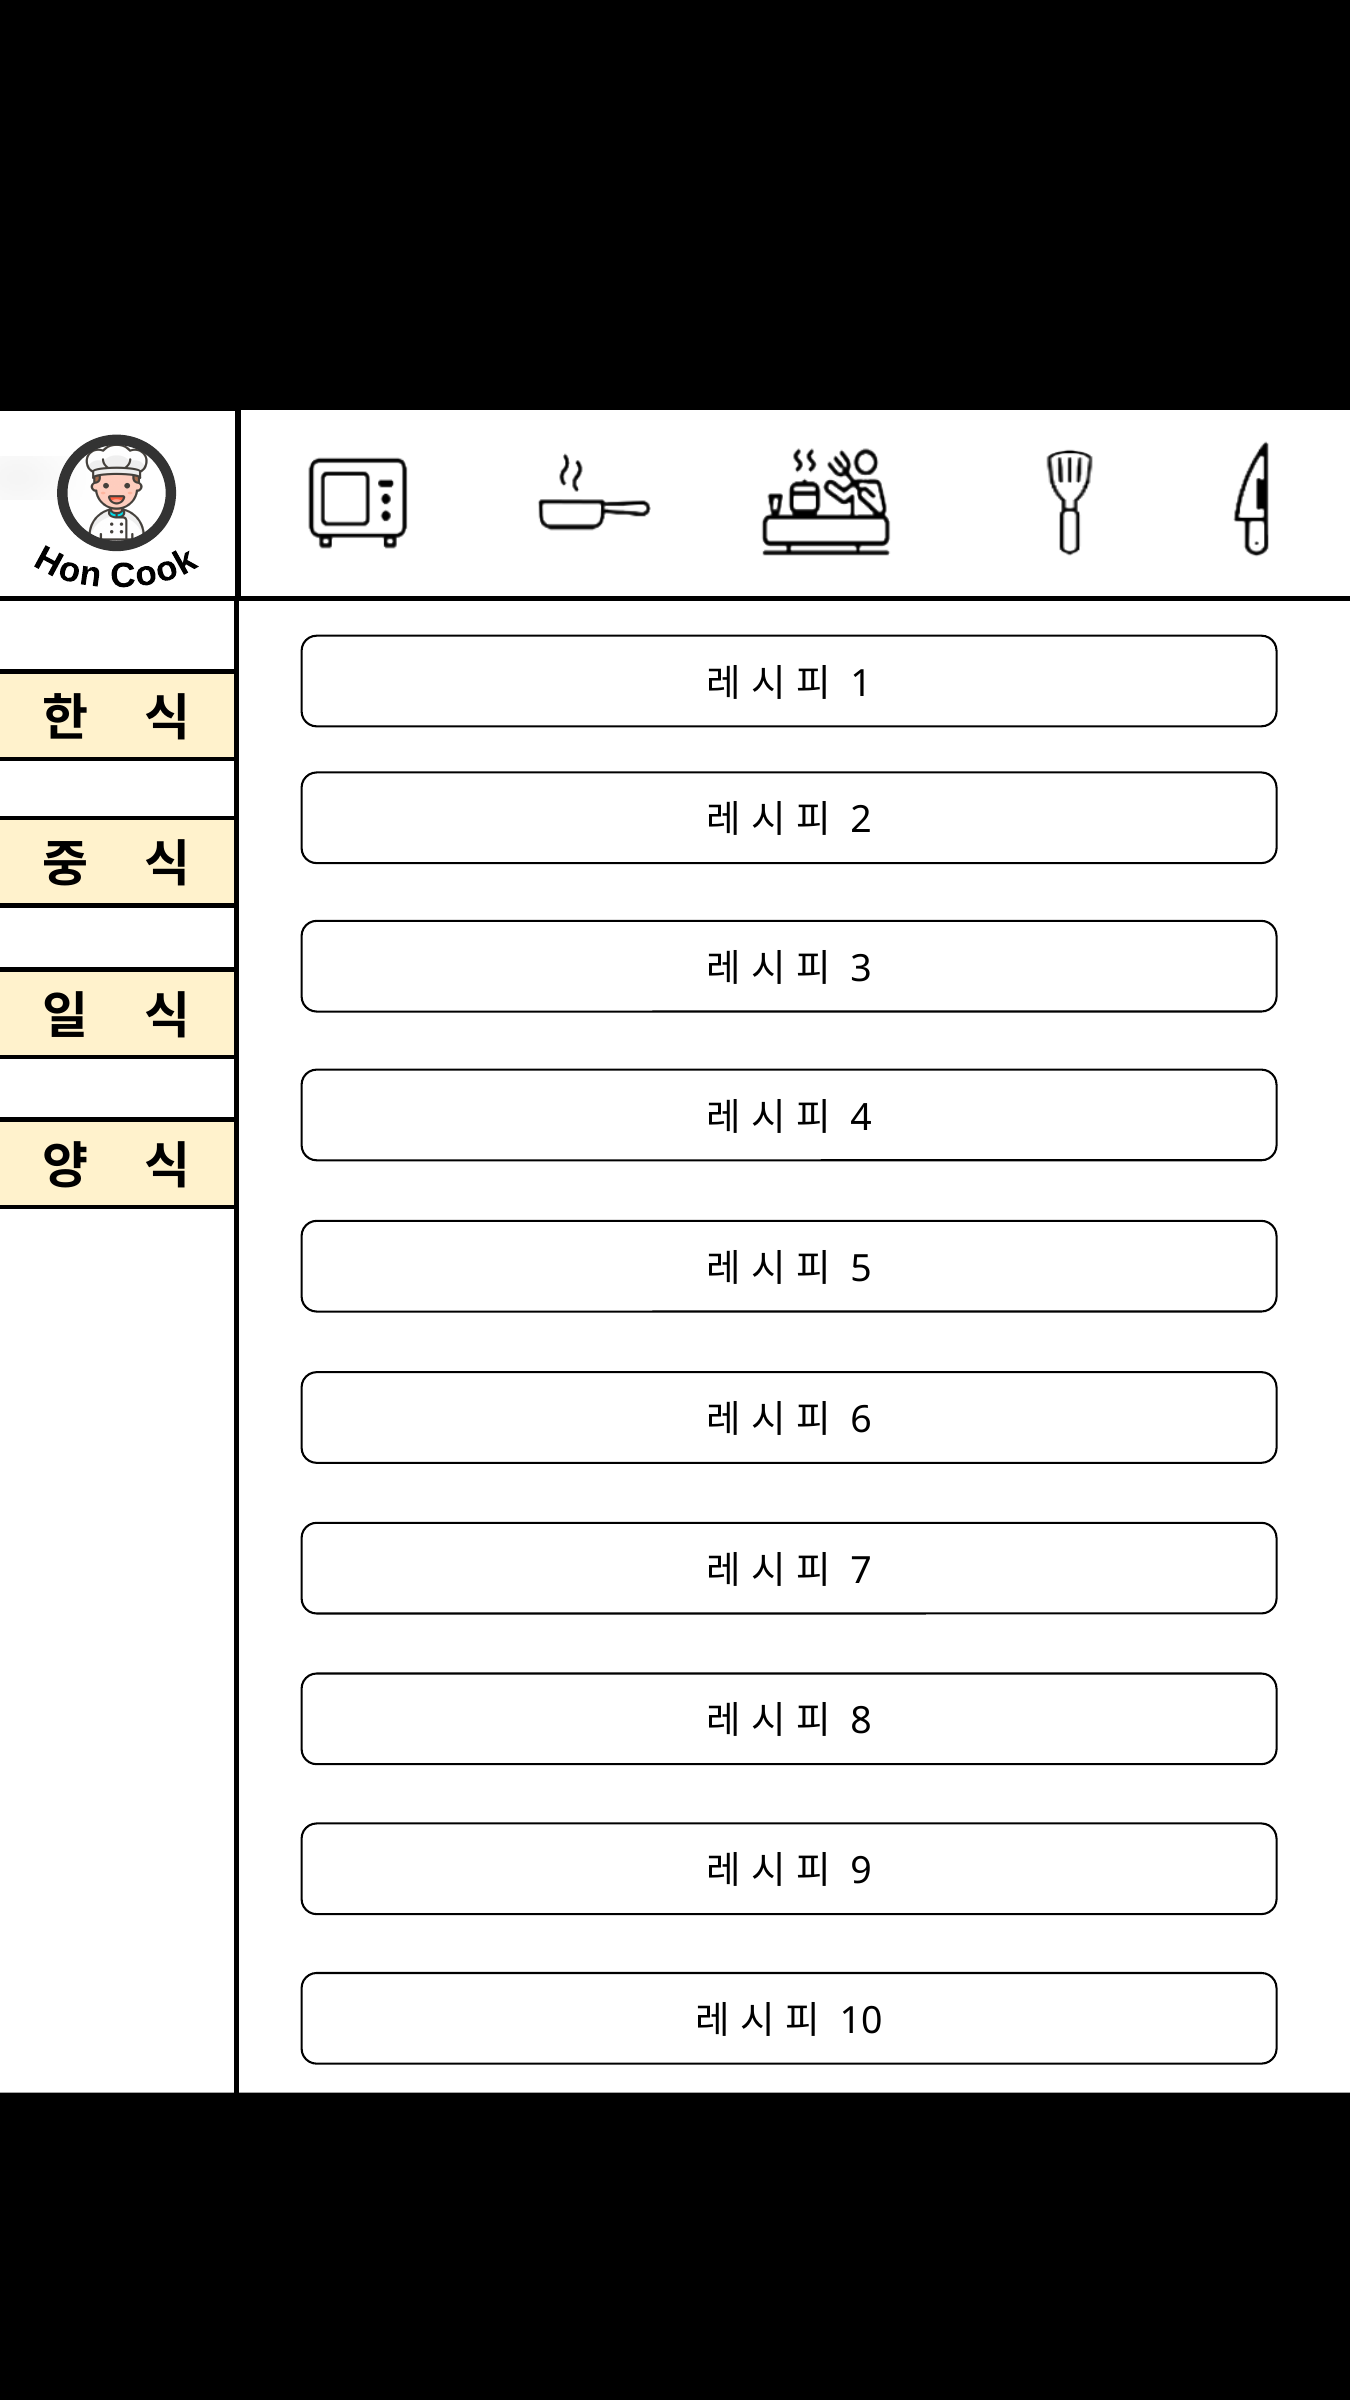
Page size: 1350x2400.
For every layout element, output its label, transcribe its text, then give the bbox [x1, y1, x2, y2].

text_box 한 식 [0, 670, 237, 760]
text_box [301, 635, 1277, 2064]
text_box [238, 407, 1350, 599]
text_box [0, 760, 237, 817]
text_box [28, 439, 206, 575]
text_box [0, 600, 237, 670]
text_box [0, 0, 1350, 412]
text_box [0, 2092, 1350, 2400]
text_box [0, 907, 237, 968]
text_box 중 식 [0, 817, 237, 907]
text_box [0, 1058, 237, 1118]
text_box 일 식 [0, 968, 237, 1058]
text_box [0, 1208, 237, 2092]
text_box 양 식 [0, 1118, 237, 1208]
text_box [0, 412, 236, 600]
